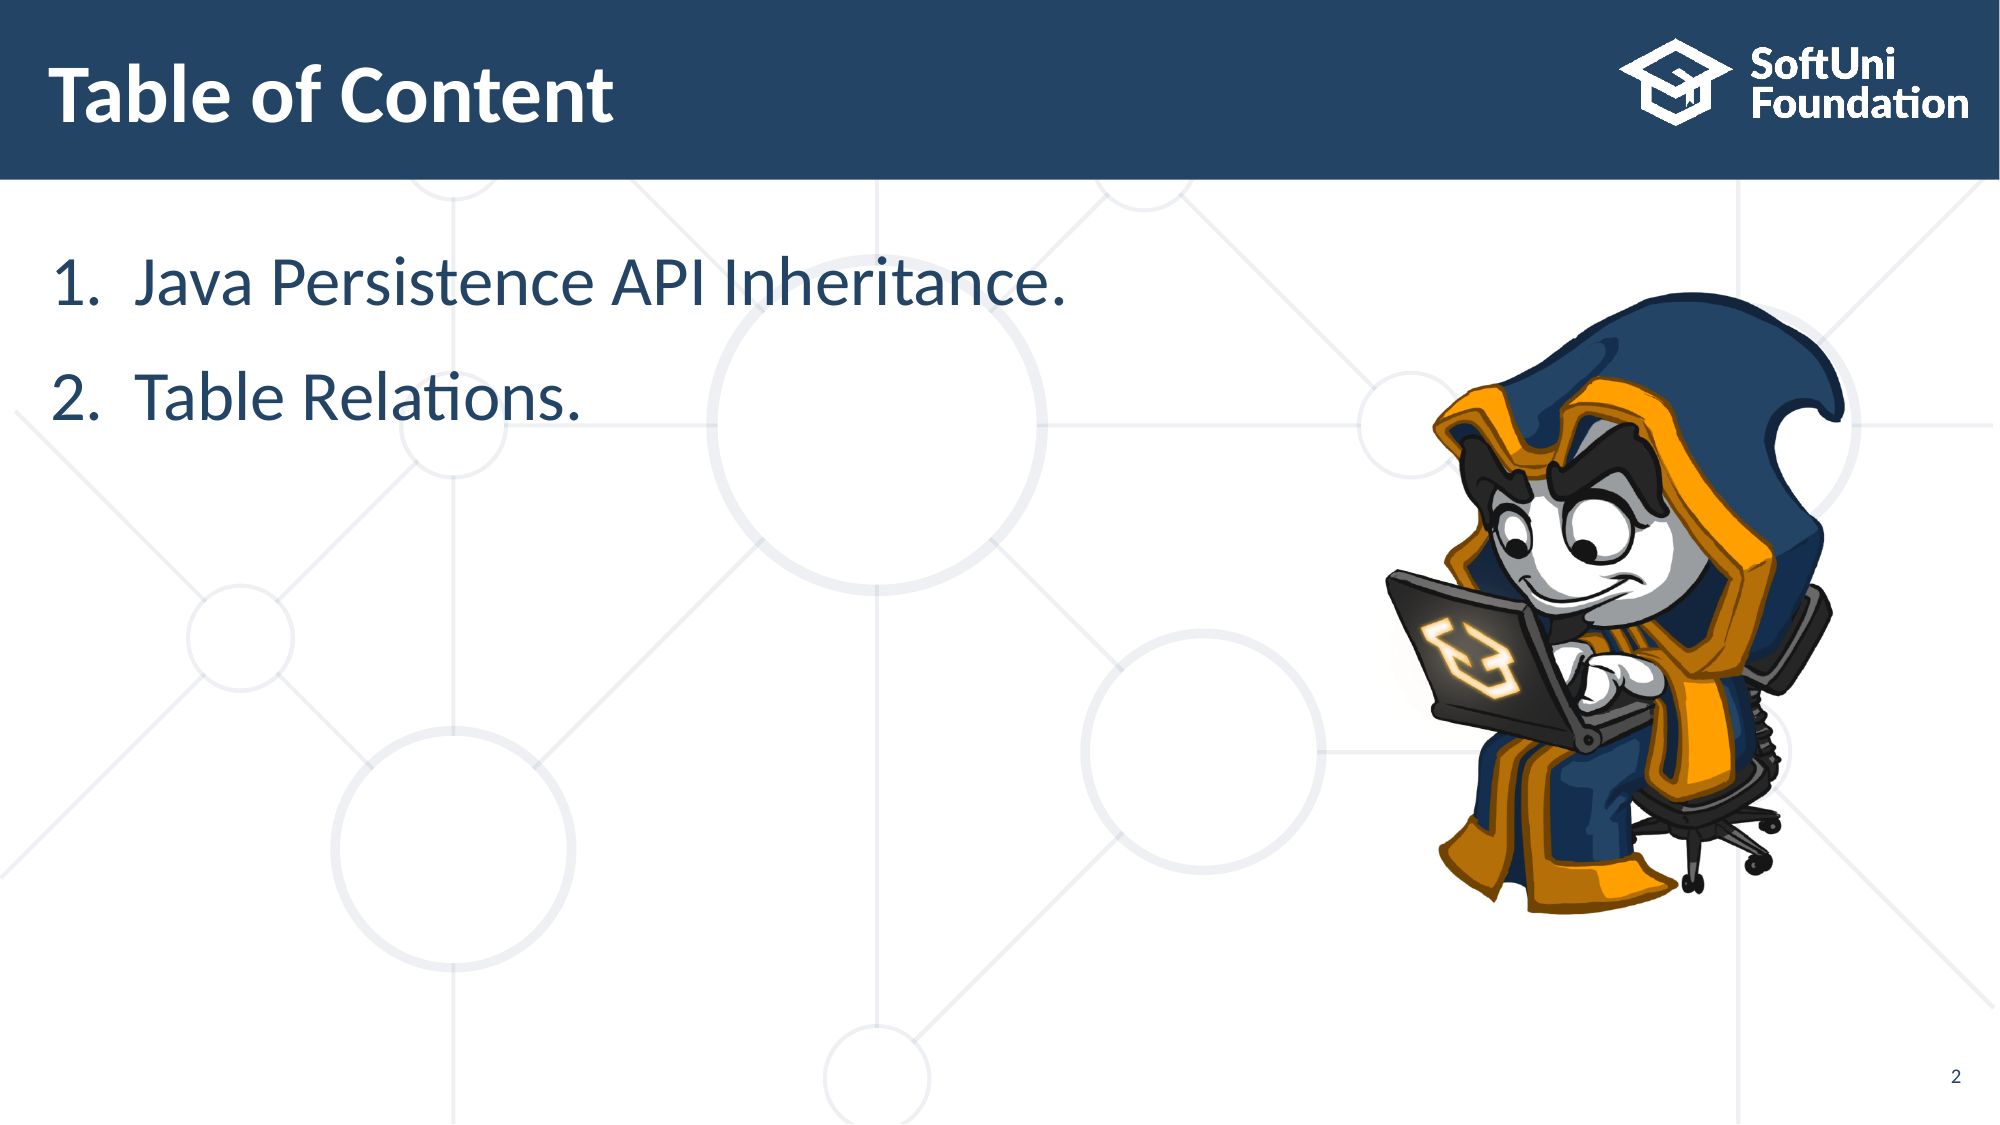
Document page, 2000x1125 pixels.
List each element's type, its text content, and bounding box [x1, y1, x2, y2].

picture [1375, 231, 1884, 951]
picture [1618, 38, 1968, 126]
title Table of Content [31, 16, 1591, 162]
slide_number 2 [1896, 1049, 1968, 1101]
list Java Persistence API Inheritance. Table Relations. [32, 224, 1375, 1012]
